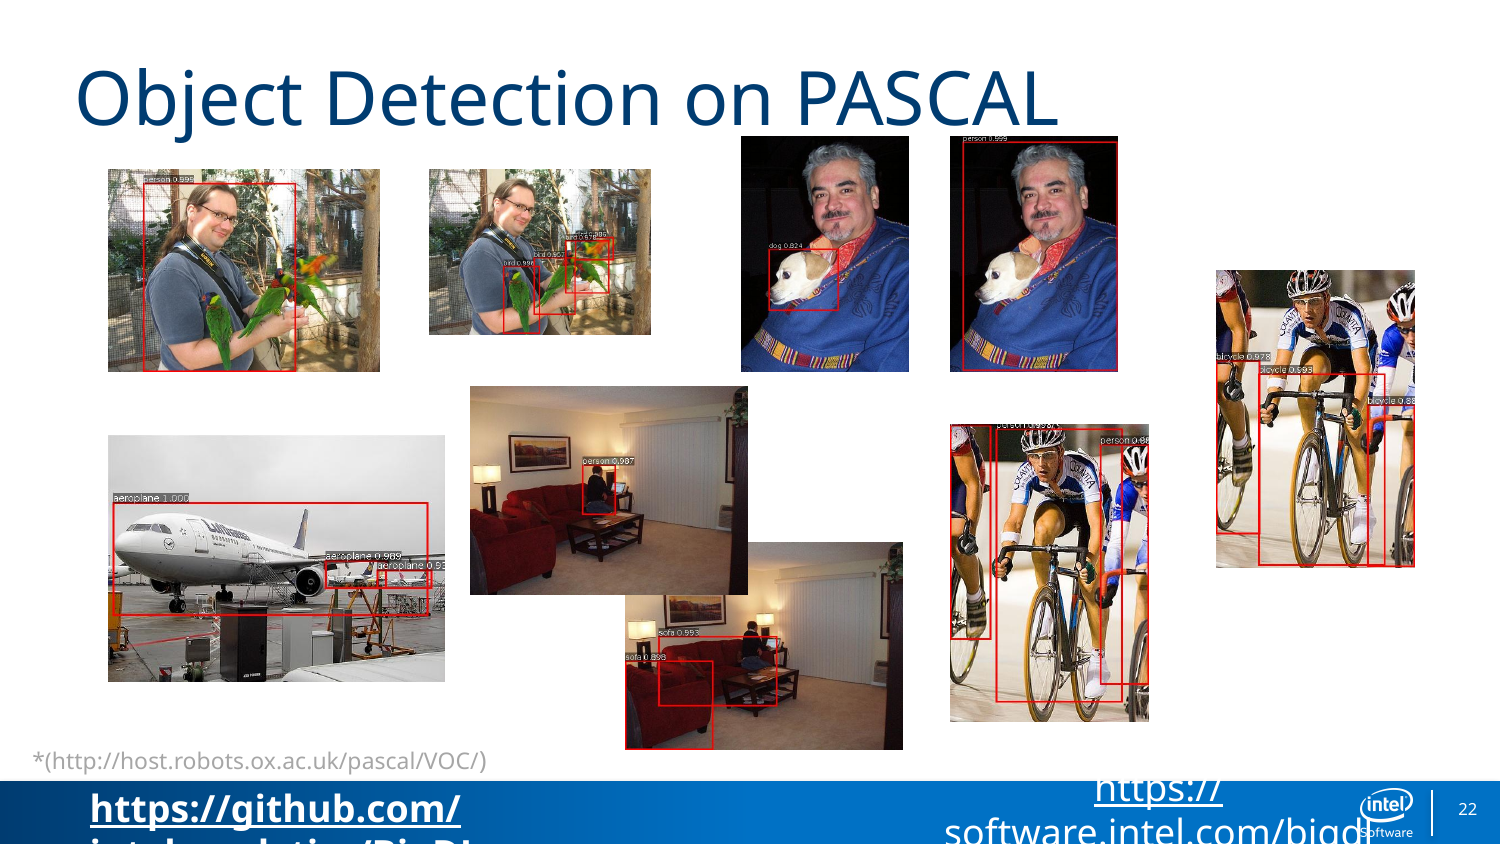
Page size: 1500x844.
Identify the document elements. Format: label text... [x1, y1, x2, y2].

picture [470, 386, 904, 751]
picture [950, 135, 1118, 373]
slide_number 22 [1434, 789, 1478, 831]
text_box *(http://host.robots.ox.ac.uk/pascal/VOC/) [17, 736, 502, 782]
picture [1215, 270, 1415, 568]
picture [108, 168, 380, 373]
picture [950, 424, 1150, 722]
picture [429, 168, 651, 336]
title Object Detection on PASCAL [74, 50, 1425, 194]
picture [741, 135, 909, 373]
picture [108, 435, 445, 682]
picture [1360, 788, 1413, 837]
footer https://software.intel.com/bigdl [921, 788, 1397, 830]
